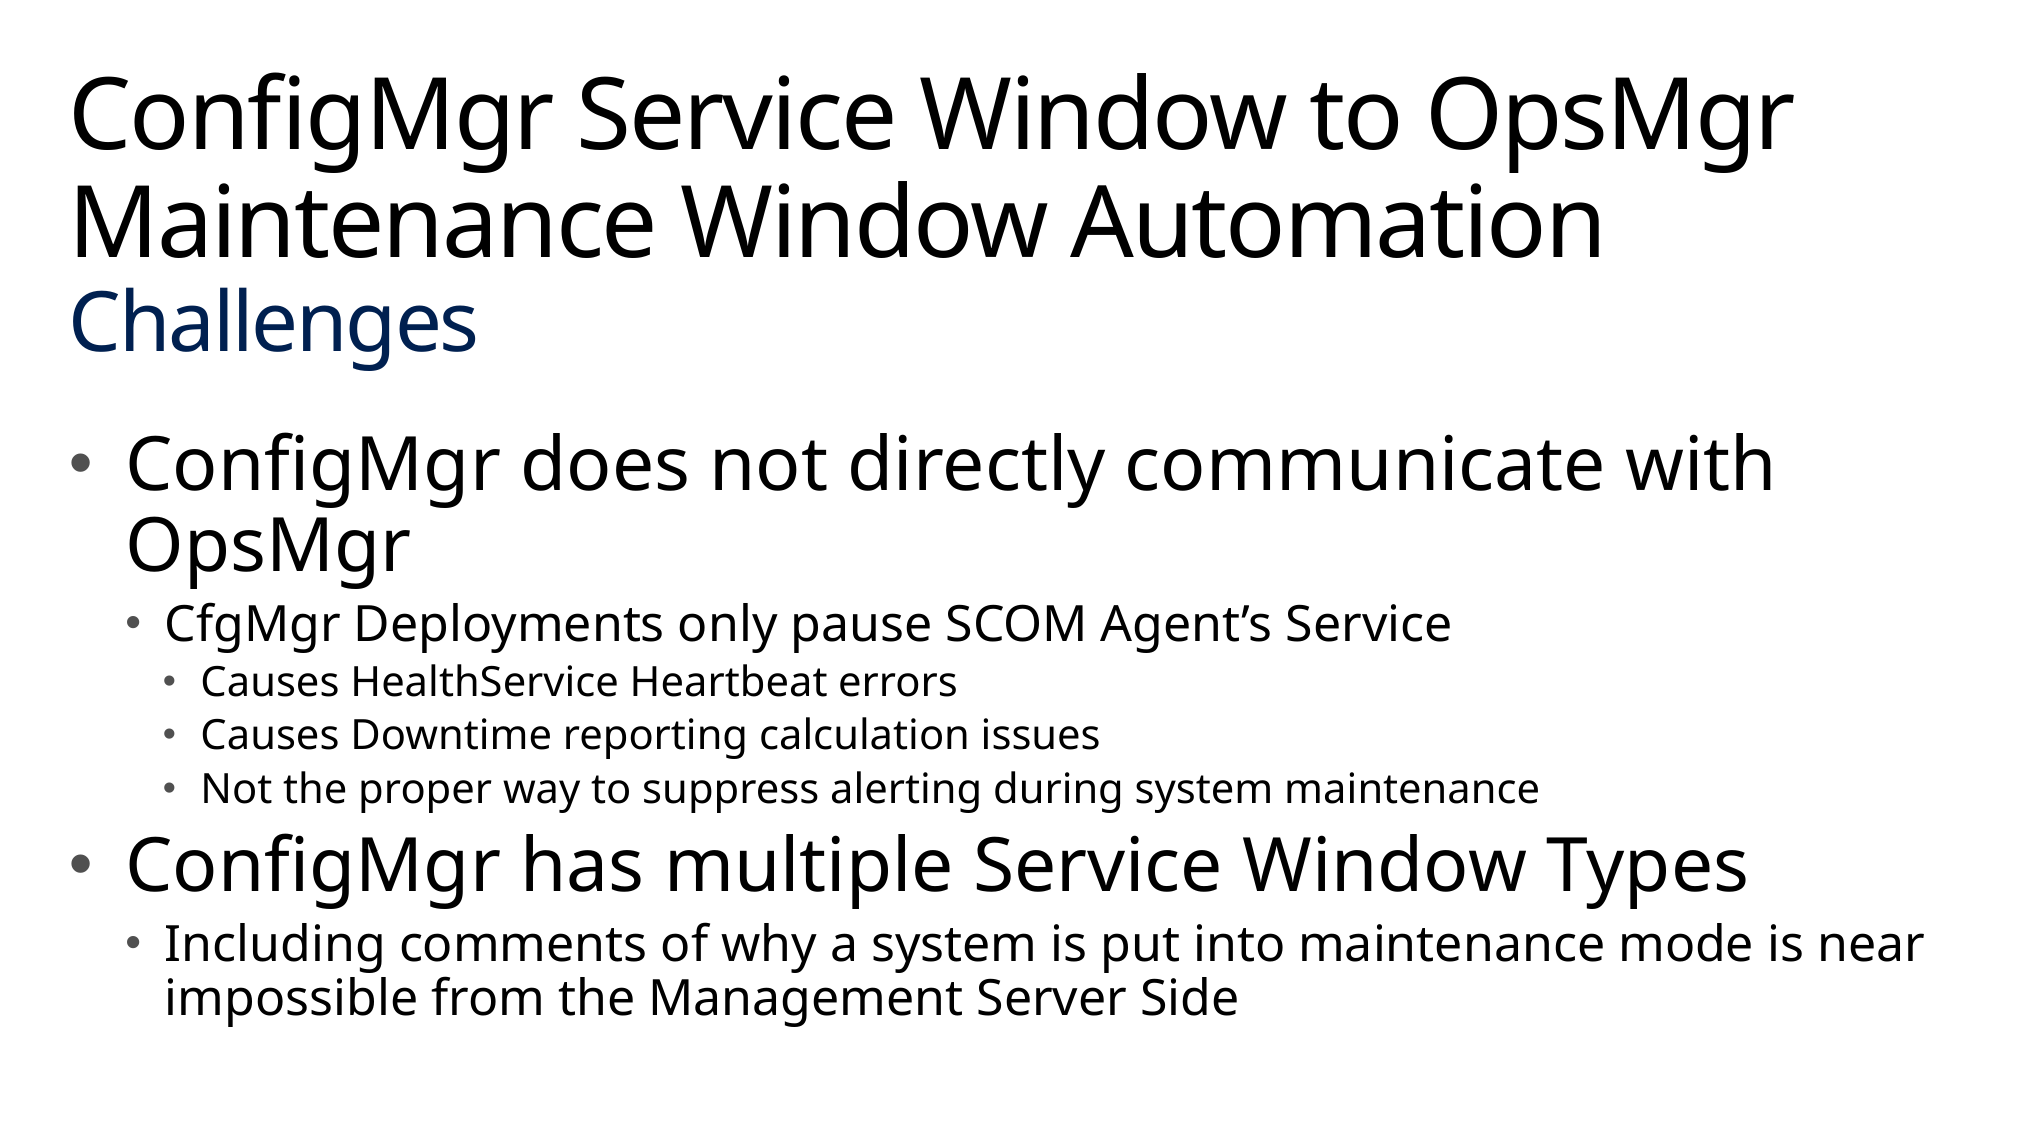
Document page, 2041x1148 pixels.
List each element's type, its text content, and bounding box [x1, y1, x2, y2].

list ConfigMgr does not directly communicate with OpsMgr CfgMgr Deployments only pause SCOM Agent’s Service Causes HealthService Heartbeat errors Causes Downtime reporting calculation issues Not the proper way to suppress alerting during system maintenance ConfigMgr has multiple Service Window Types Including comments of why a system is put into maintenance mode is near impossible from the Management Server Side [45, 411, 1996, 978]
title ConfigMgr Service Window to OpsMgr Maintenance Window Automation Challenges [45, 48, 1996, 199]
